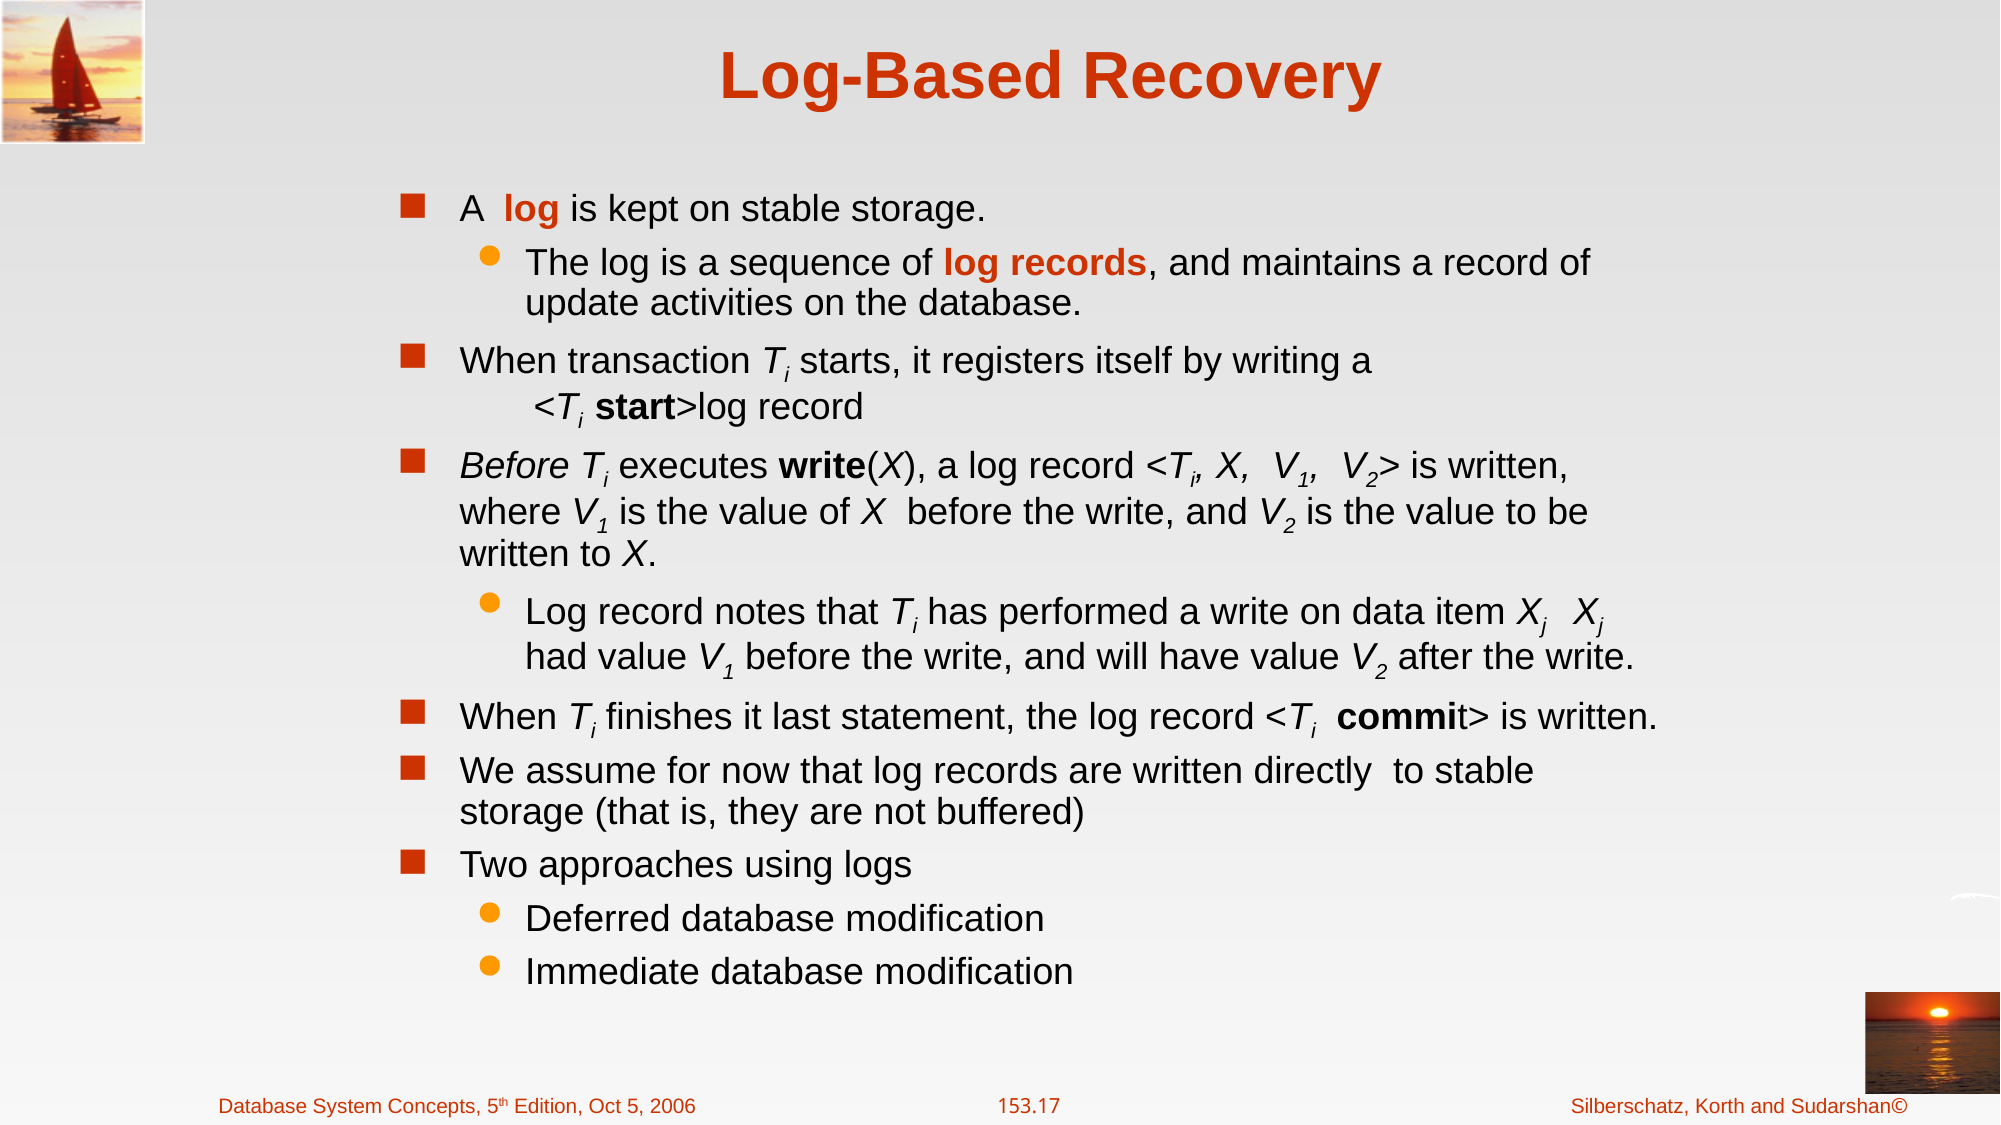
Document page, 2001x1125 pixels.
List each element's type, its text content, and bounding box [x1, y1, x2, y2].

picture [1865, 992, 2000, 1094]
picture [0, 0, 145, 144]
list A log is kept on stable storage. The log is a sequence of log records, and maintains a record of update activities on the database. When transaction Ti starts, it registers itself by writing a <Ti start>log record Before Ti executes write(X), a log record <Ti, X, V1, V2> is written, where V1 is the value of X before the write, and V2 is the value to be written to X. Log record notes that Ti has performed a write on data item Xj Xj had value V1 before the write, and will have value V2 after the write. When Ti finishes it last statement, the log record <Ti commit> is written. We assume for now that log records are written directly to stable storage (that is, they are not buffered) Two approaches using logs Deferred database modification Immediate database modification [388, 181, 1677, 982]
title Log-Based Recovery [167, 18, 1935, 120]
